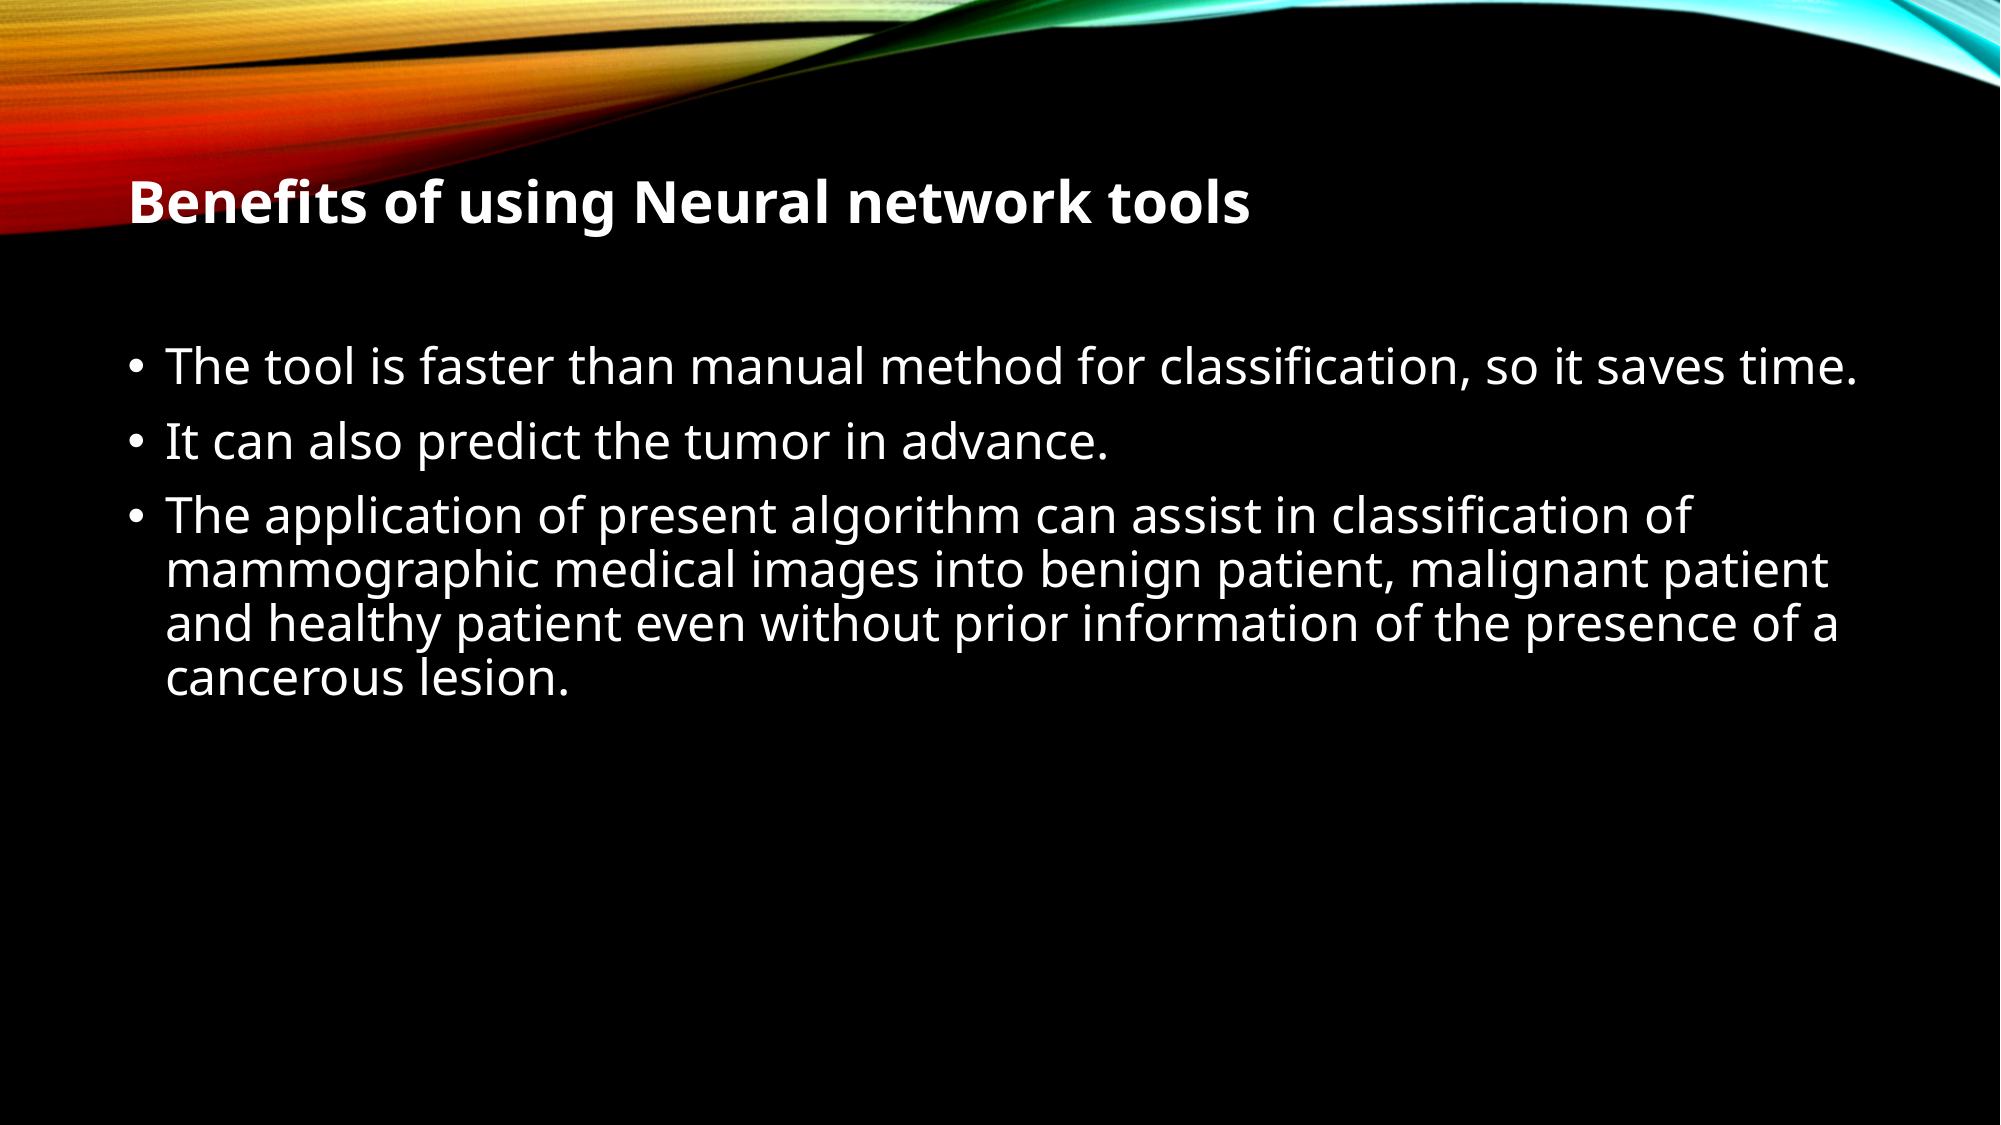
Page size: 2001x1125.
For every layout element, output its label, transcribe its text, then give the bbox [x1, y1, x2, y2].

picture [0, 0, 2000, 237]
list Benefits of using Neural network tools The tool is faster than manual method for classification, so it saves time. It can also predict the tumor in advance. The application of present algorithm can assist in classification of mammographic medical images into benign patient, malignant patient and healthy patient even without prior information of the presence of a cancerous lesion. [112, 82, 1888, 1021]
